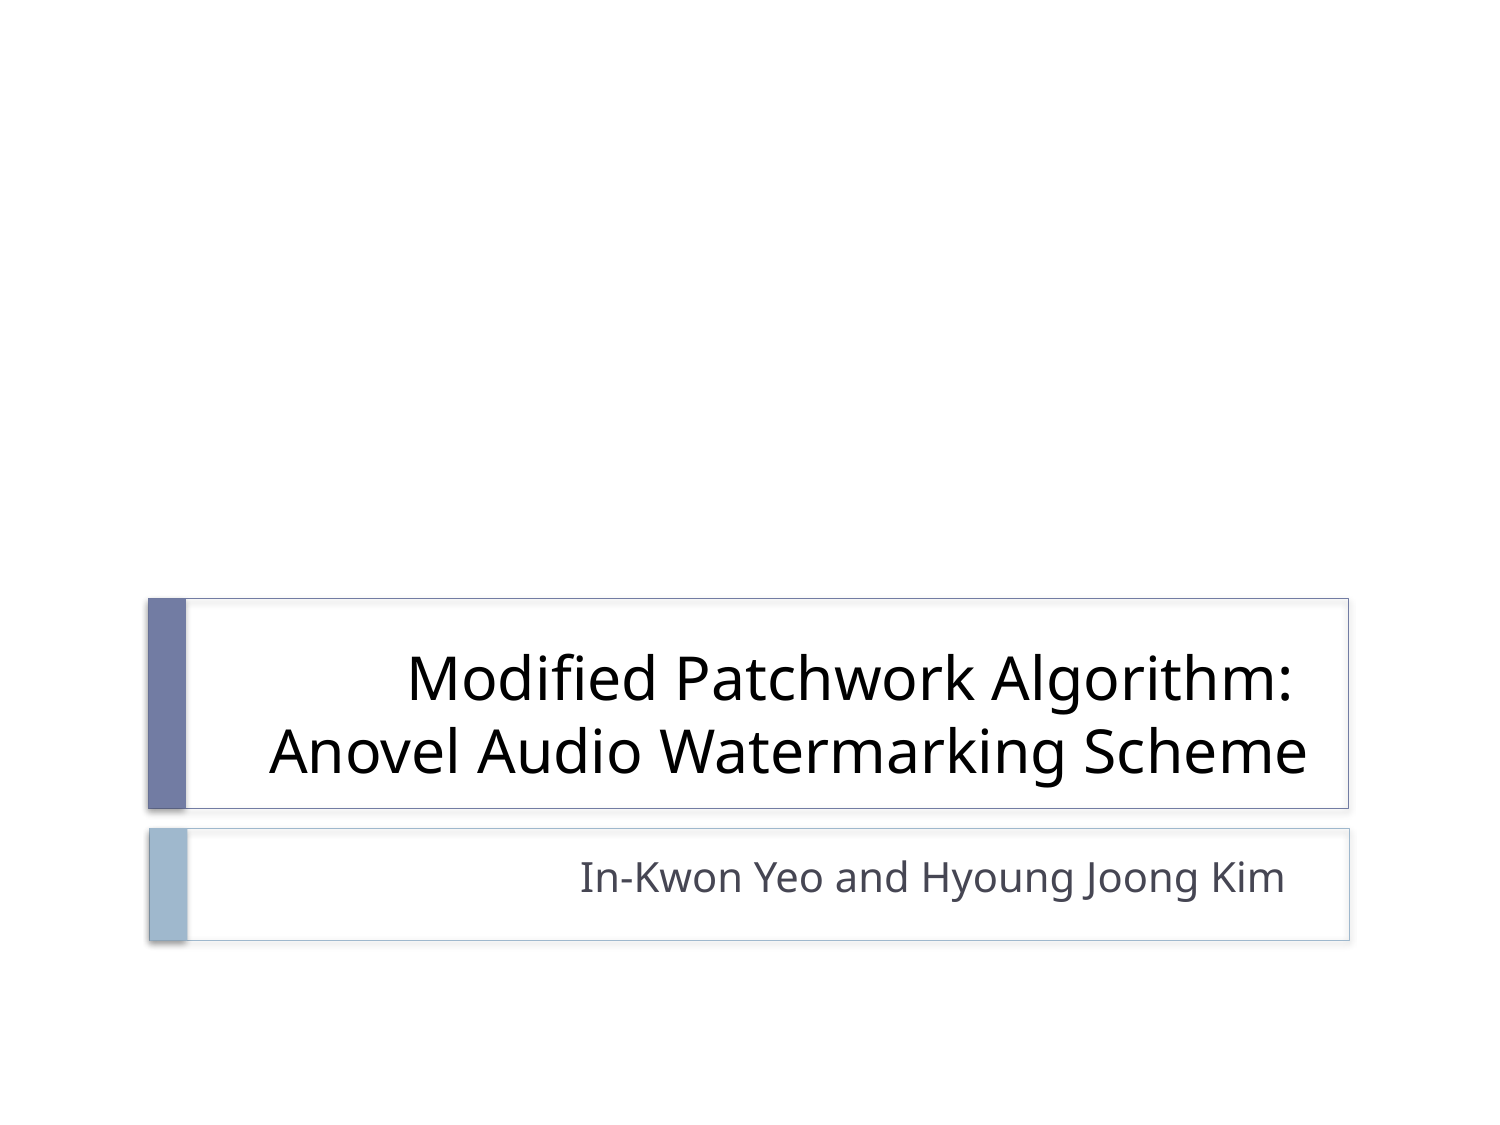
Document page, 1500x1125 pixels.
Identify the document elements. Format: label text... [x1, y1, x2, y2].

title Modified Patchwork Algorithm: Anovel Audio Watermarking Scheme [199, 632, 1325, 796]
subtitle In-Kwon Yeo and Hyoung Joong Kim [175, 843, 1301, 932]
